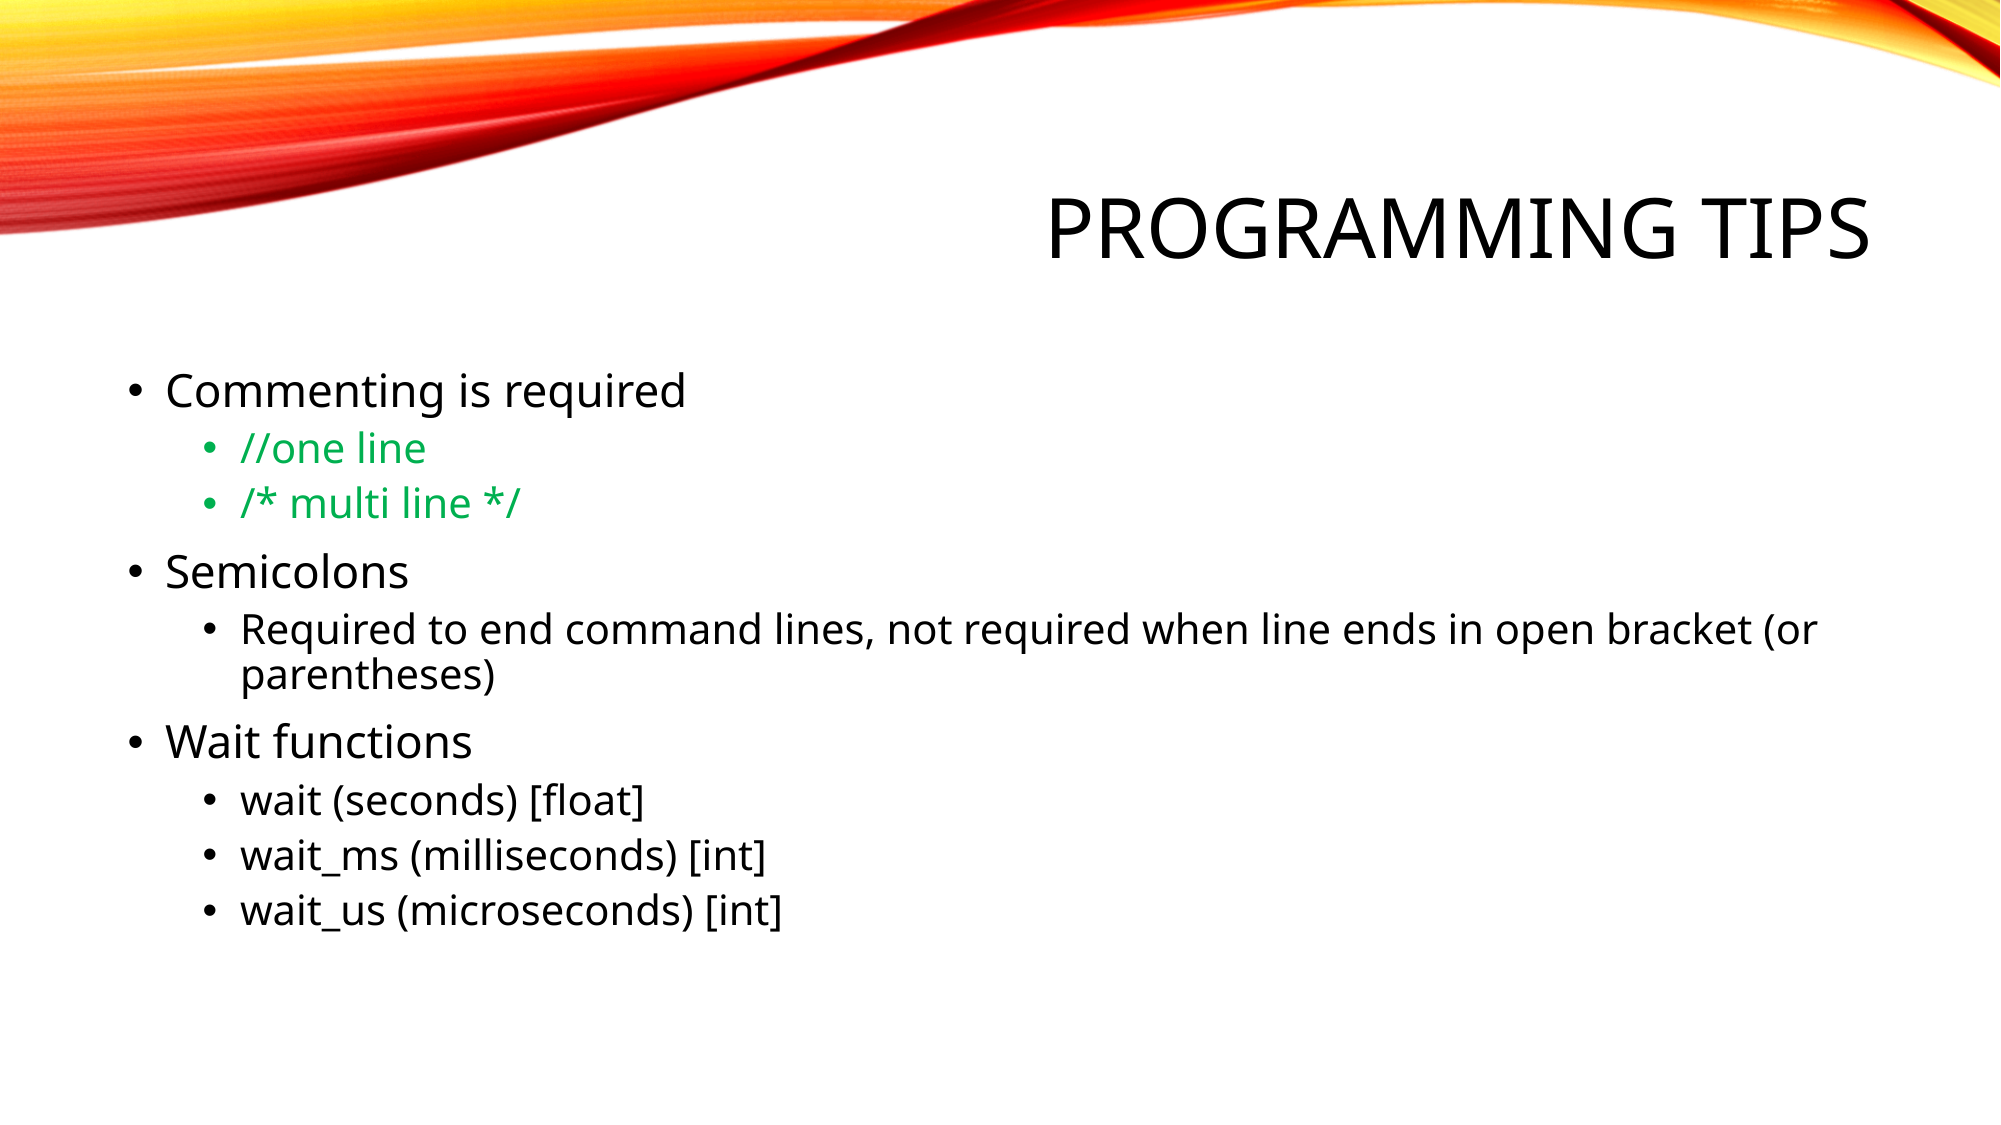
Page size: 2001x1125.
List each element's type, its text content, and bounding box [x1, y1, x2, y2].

title Programming Tips [474, 125, 1888, 338]
picture [0, 0, 2000, 237]
list Commenting is required //one line /* multi line */ Semicolons Required to end command lines, not required when line ends in open bracket (or parentheses) Wait functions wait (seconds) [float] wait_ms (milliseconds) [int] wait_us (microseconds) [int] [112, 360, 1888, 1021]
